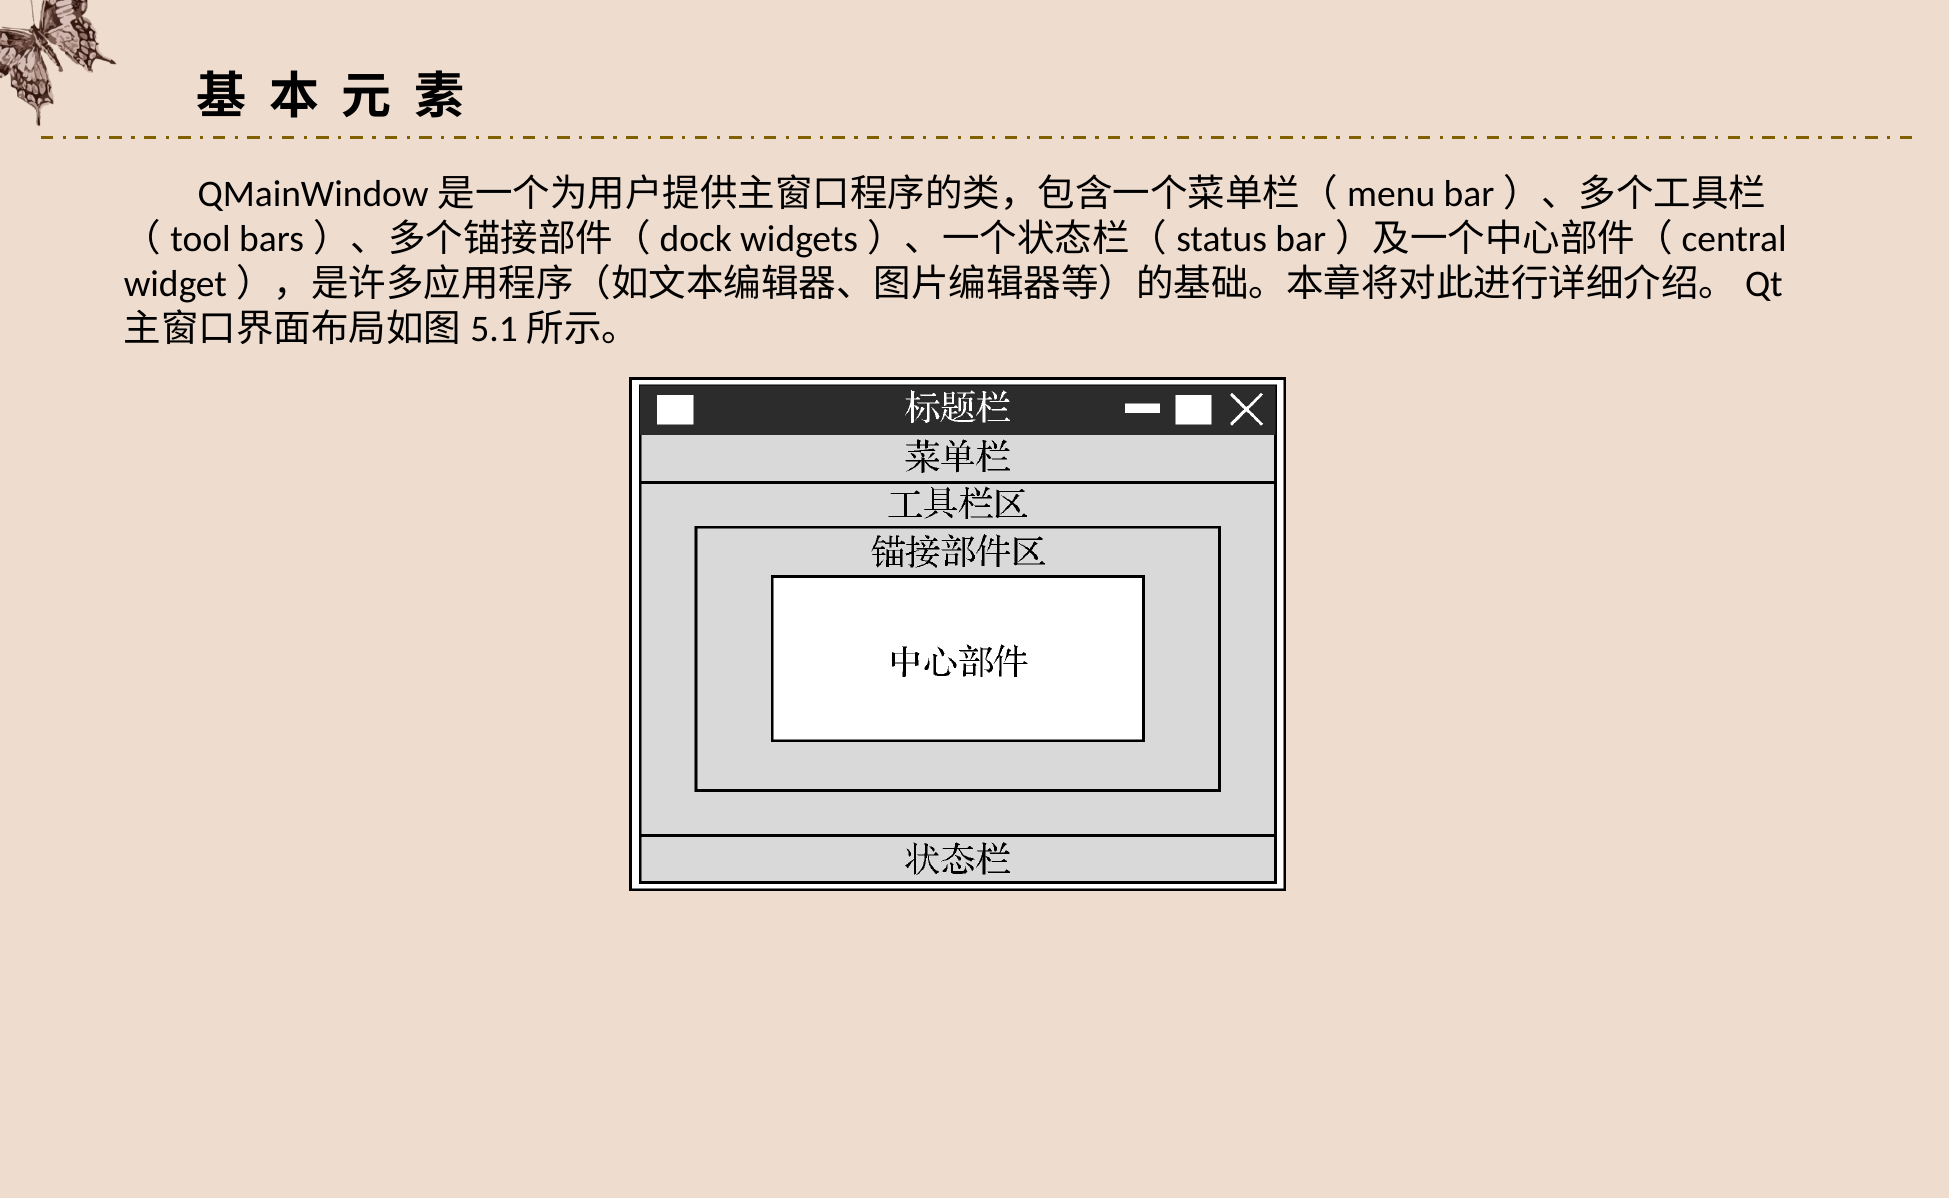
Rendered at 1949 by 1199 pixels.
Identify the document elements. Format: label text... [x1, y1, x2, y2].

text_box 基 本 元 素 [182, 55, 480, 131]
picture [629, 377, 1286, 891]
picture [0, 0, 142, 138]
text_box QMainWindow是一个为用户提供主窗口程序的类，包含一个菜单栏（menu bar）、多个工具栏（tool bars）、多个锚接部件（dock widgets）、一个状态栏（status bar）及一个中心部件（central widget），是许多应用程序（如文本编辑器、图片编辑器等）的基础。本章将对此进行详细介绍。Qt主窗口界面布局如图5.1所示。 [109, 161, 1841, 357]
